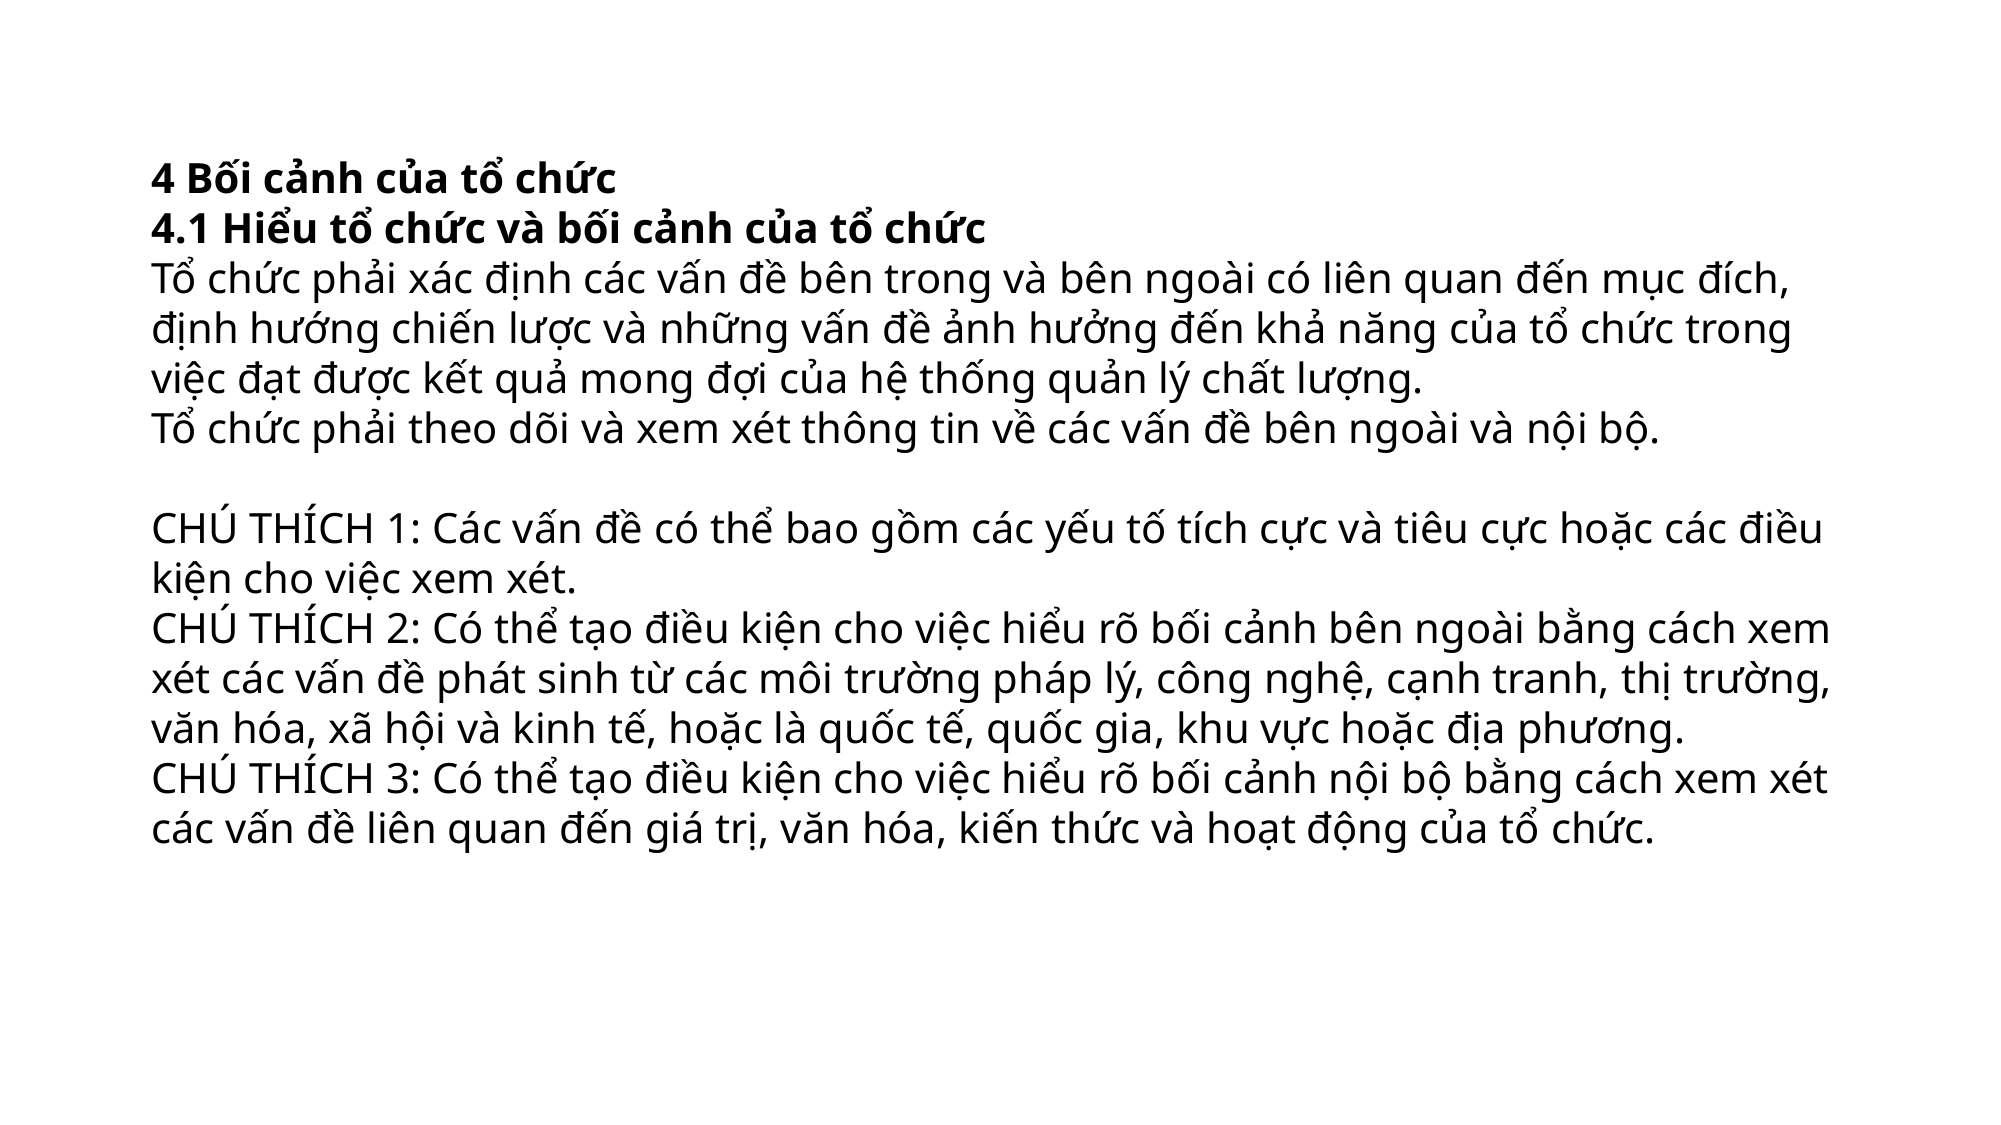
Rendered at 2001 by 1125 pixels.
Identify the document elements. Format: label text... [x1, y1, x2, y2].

text_box 4 Bối cảnh của tổ chức 4.1 Hiểu tổ chức và bối cảnh của tổ chức Tổ chức phải xác định các vấn đề bên trong và bên ngoài có liên quan đến mục đích, định hướng chiến lược và những vấn đề ảnh hưởng đến khả năng của tổ chức trong việc đạt được kết quả mong đợi của hệ thống quản lý chất lượng. Tổ chức phải theo dõi và xem xét thông tin về các vấn đề bên ngoài và nội bộ. CHÚ THÍCH 1: Các vấn đề có thể bao gồm các yếu tố tích cực và tiêu cực hoặc các điều kiện cho việc xem xét. CHÚ THÍCH 2: Có thể tạo điều kiện cho việc hiểu rõ bối cảnh bên ngoài bằng cách xem xét các vấn đề phát sinh từ các môi trường pháp lý, công nghệ, cạnh tranh, thị trường, văn hóa, xã hội và kinh tế, hoặc là quốc tế, quốc gia, khu vực hoặc địa phương. CHÚ THÍCH 3: Có thể tạo điều kiện cho việc hiểu rõ bối cảnh nội bộ bằng cách xem xét các vấn đề liên quan đến giá trị, văn hóa, kiến thức và hoạt động của tổ chức. [136, 144, 1879, 860]
